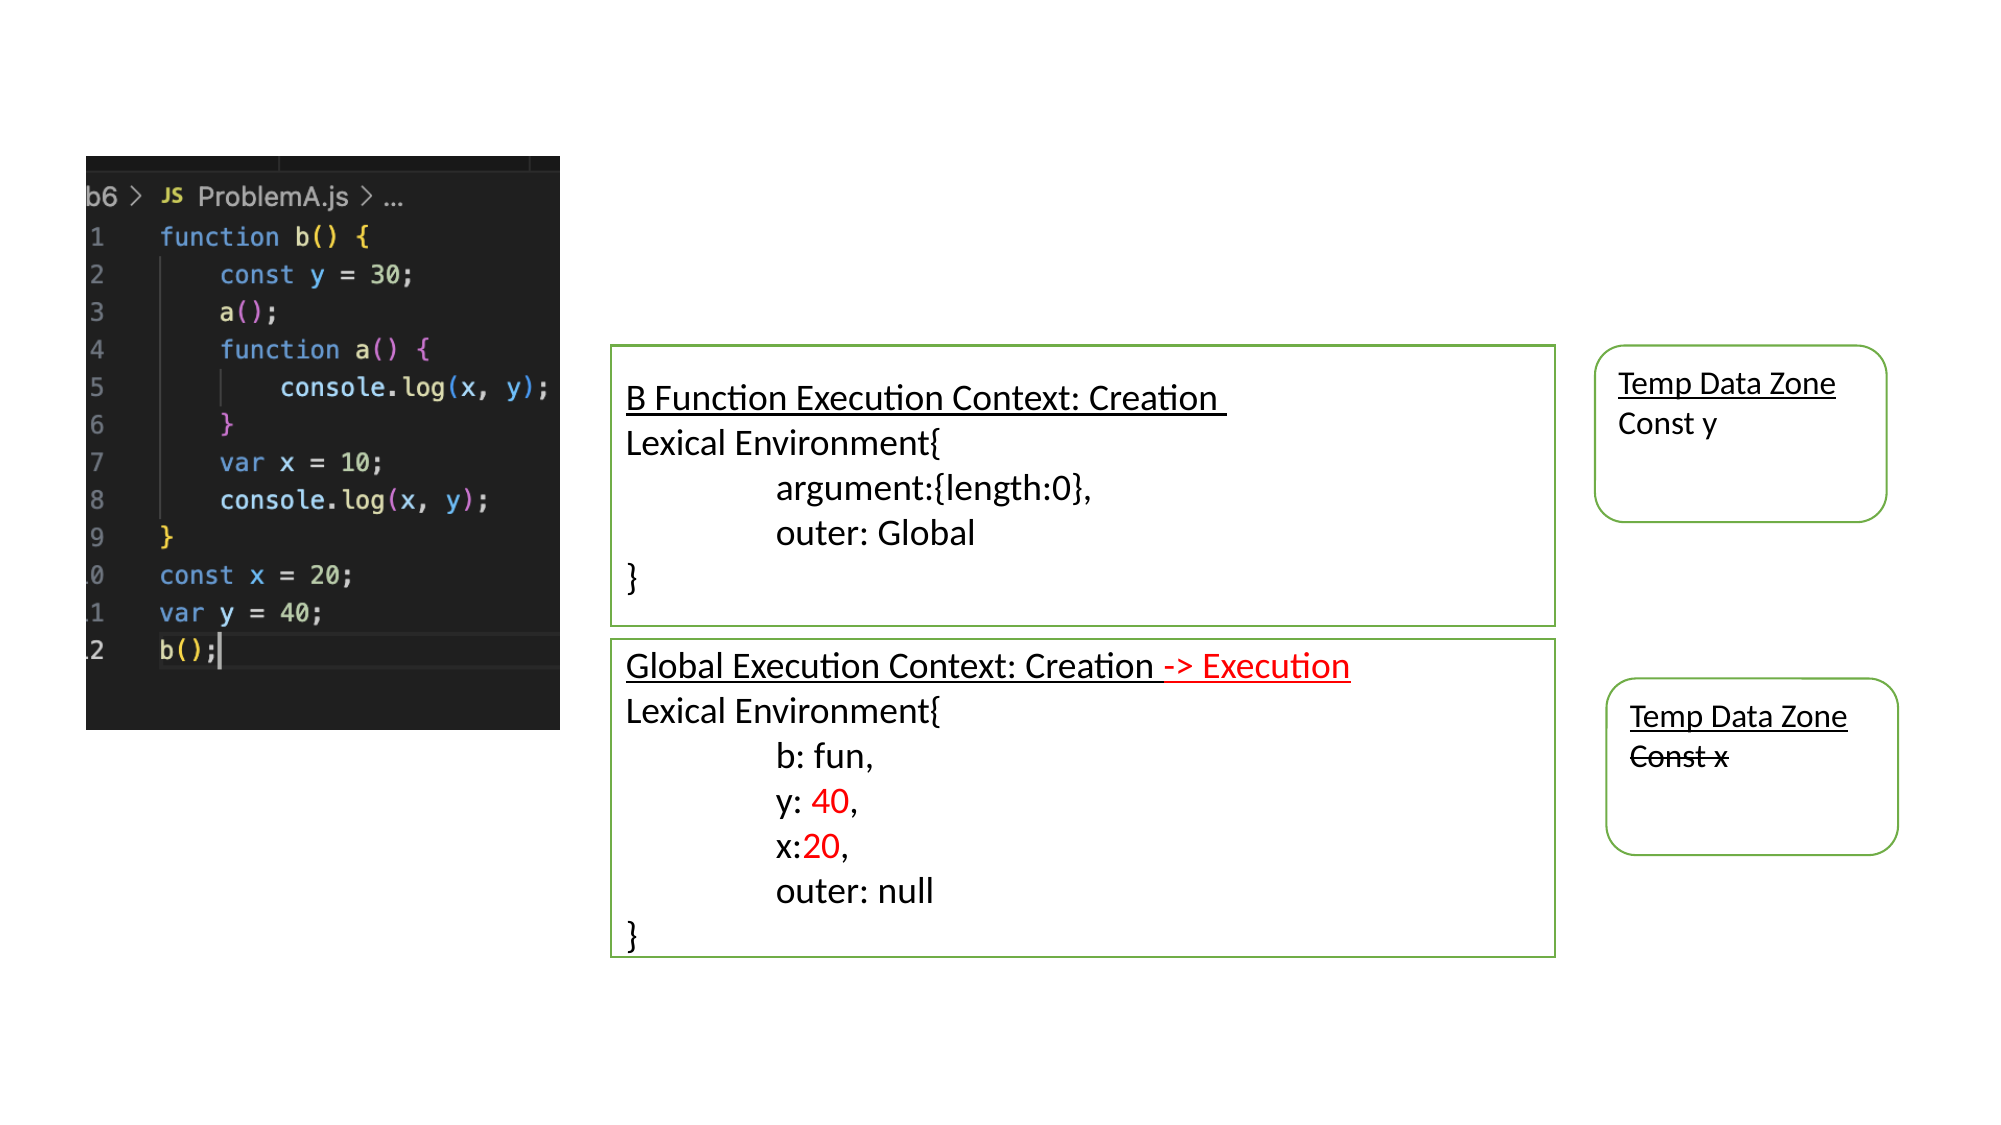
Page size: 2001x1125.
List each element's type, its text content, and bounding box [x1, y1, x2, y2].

text_box Global Execution Context: Creation -> Execution Lexical Environment{ b: fun, y: 40, x:20, outer: null } [610, 638, 1556, 958]
text_box Temp Data Zone Const y [1593, 344, 1888, 524]
text_box B Function Execution Context: Creation Lexical Environment{ argument:{length:0}, outer: Global } [610, 344, 1556, 627]
text_box Temp Data Zone Const x [1605, 677, 1900, 857]
picture [86, 156, 560, 730]
